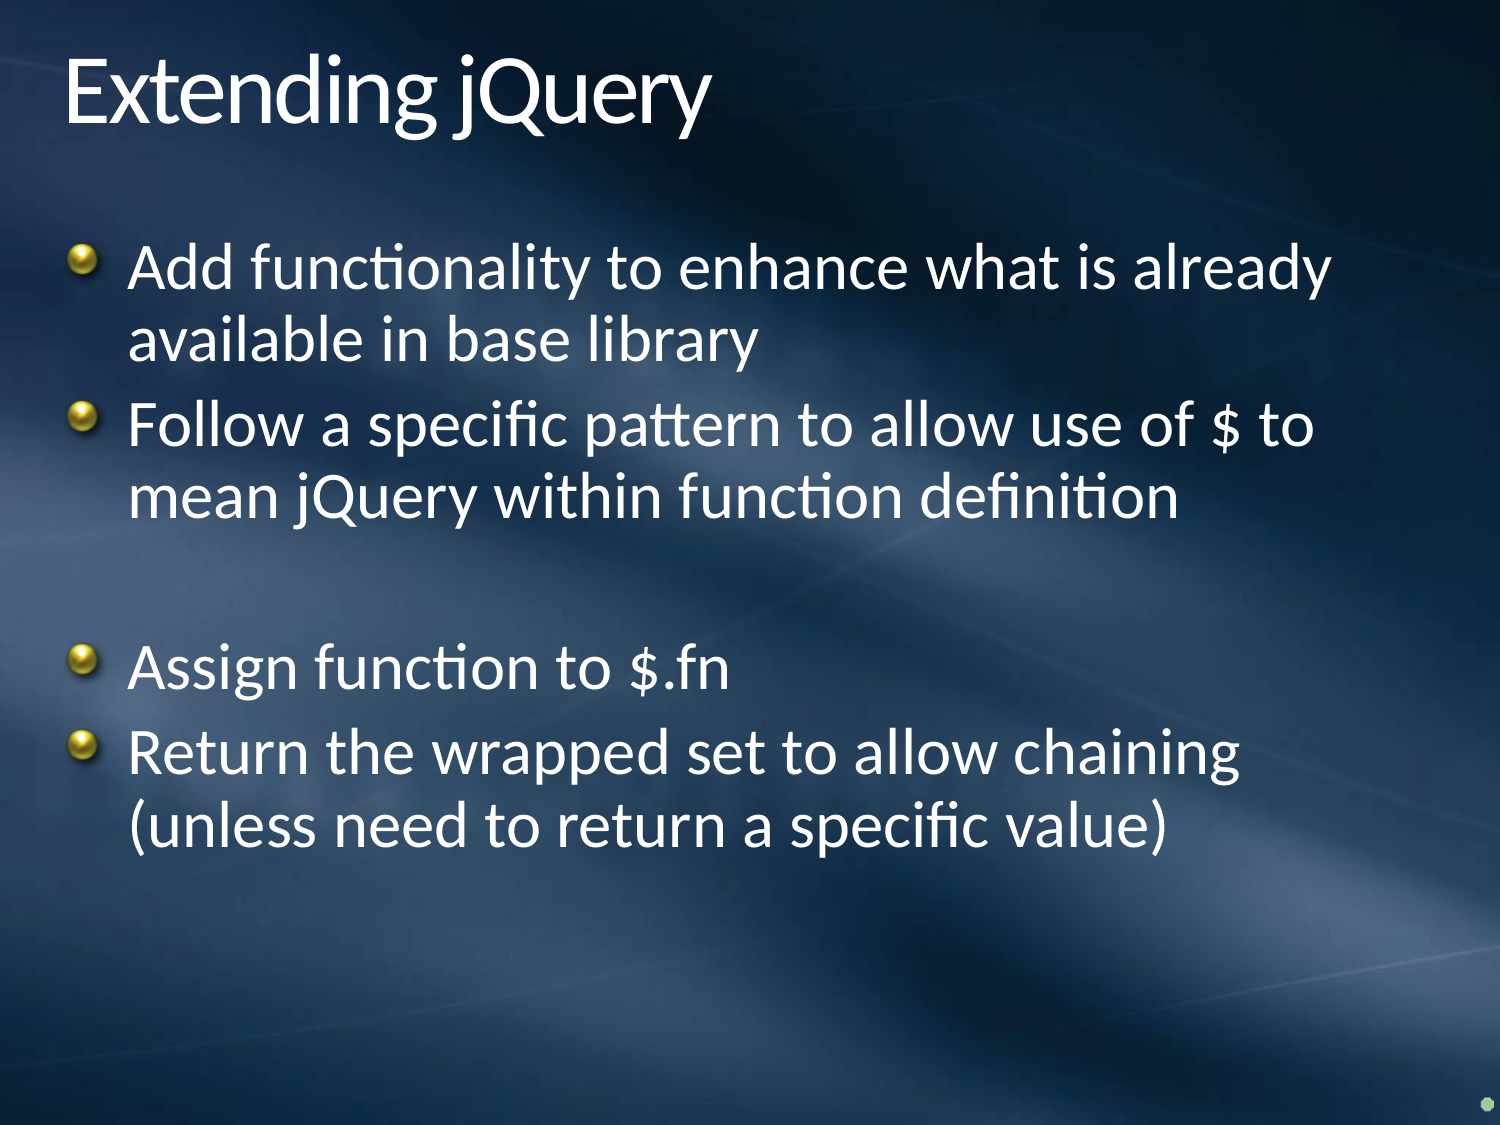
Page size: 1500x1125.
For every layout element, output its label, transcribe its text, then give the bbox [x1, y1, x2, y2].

title Extending jQuery [62, 37, 1438, 147]
picture [0, 0, 1500, 1125]
list Add functionality to enhance what is already available in base library Follow a specific pattern to allow use of $ to mean jQuery within function definition Assign function to $.fn Return the wrapped set to allow chaining (unless need to return a specific value) [62, 231, 1438, 1050]
